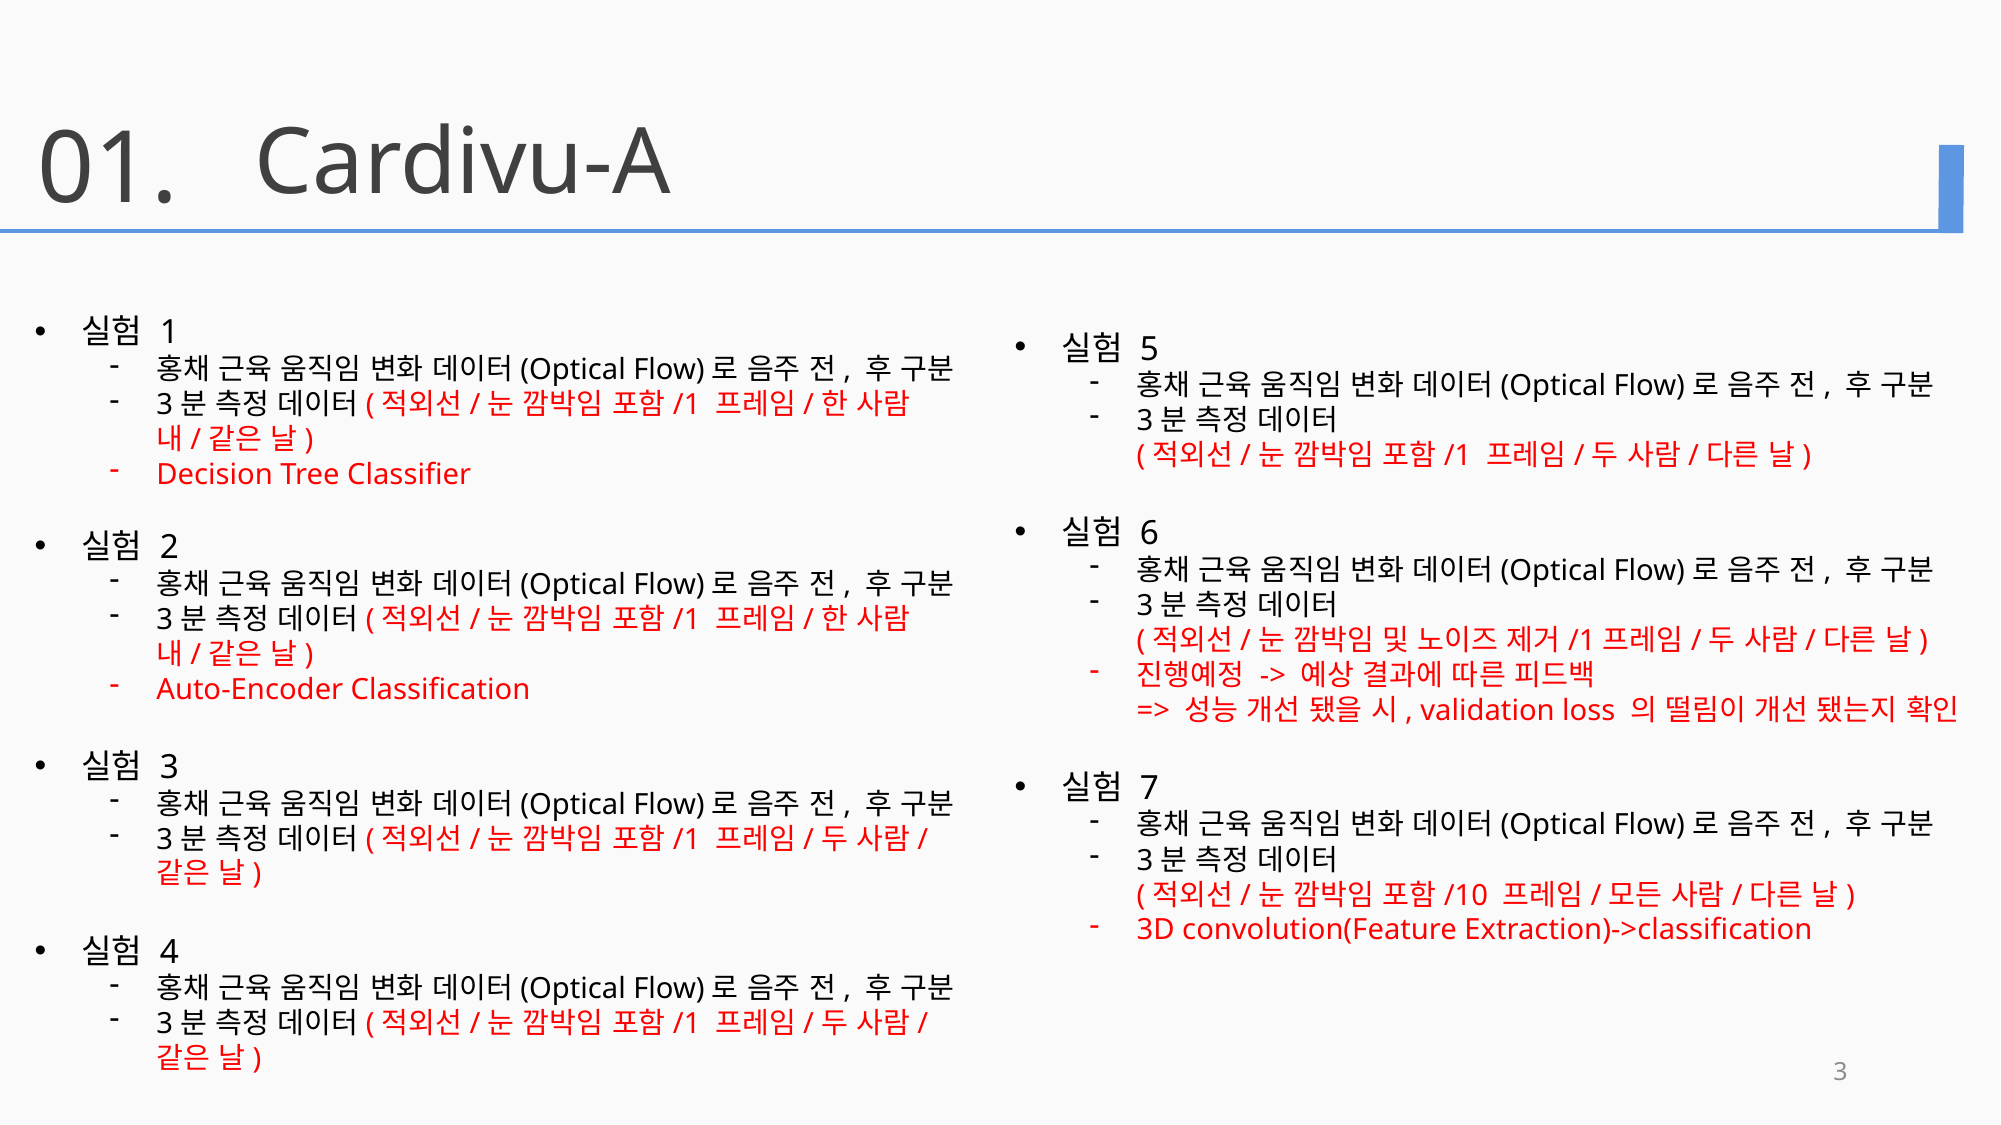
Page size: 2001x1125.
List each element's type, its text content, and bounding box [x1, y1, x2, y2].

text_box 01. [22, 94, 194, 229]
slide_number 3 [1412, 1042, 1863, 1103]
text_box 실험 5 홍채 근육 움직임 변화 데이터(Optical Flow)로 음주 전, 후 구분 3분 측정 데이터 (적외선/눈 깜박임 포함/1 프레임/두 사람/다른 날) 실험 6 홍채 근육 움직임 변화 데이터(Optical Flow)로 음주 전, 후 구분 3분 측정 데이터 (적외선/눈 깜박임 및 노이즈 제거/1프레임/두 사람/다른 날) 진행예정 -> 예상 결과에 따른 피드백 => 성능 개선 됐을 시, validation loss 의 떨림이 개선 됐는지 확인 실험 7 홍채 근육 움직임 변화 데이터(Optical Flow)로 음주 전, 후 구분 3분 측정 데이터 (적외선/눈 깜박임 포함/10 프레임/모든 사람/다른 날) 3D convolution(Feature Extraction)->classification [999, 319, 1980, 954]
text_box Cardivu-A [240, 94, 687, 220]
text_box 실험 1 홍채 근육 움직임 변화 데이터(Optical Flow)로 음주 전, 후 구분 3분 측정 데이터(적외선/눈 깜박임 포함/1 프레임/한 사람 내/같은 날) Decision Tree Classifier 실험 2 홍채 근육 움직임 변화 데이터(Optical Flow)로 음주 전, 후 구분 3분 측정 데이터(적외선/눈 깜박임 포함/1 프레임/한 사람 내/같은 날) Auto-Encoder Classification 실험 3 홍채 근육 움직임 변화 데이터(Optical Flow)로 음주 전, 후 구분 3분 측정 데이터(적외선/눈 깜박임 포함/1 프레임/두 사람/같은 날) 실험 4 홍채 근육 움직임 변화 데이터(Optical Flow)로 음주 전, 후 구분 3분 측정 데이터(적외선/눈 깜박임 포함/1 프레임/두 사람/같은 날) [19, 303, 1000, 1082]
